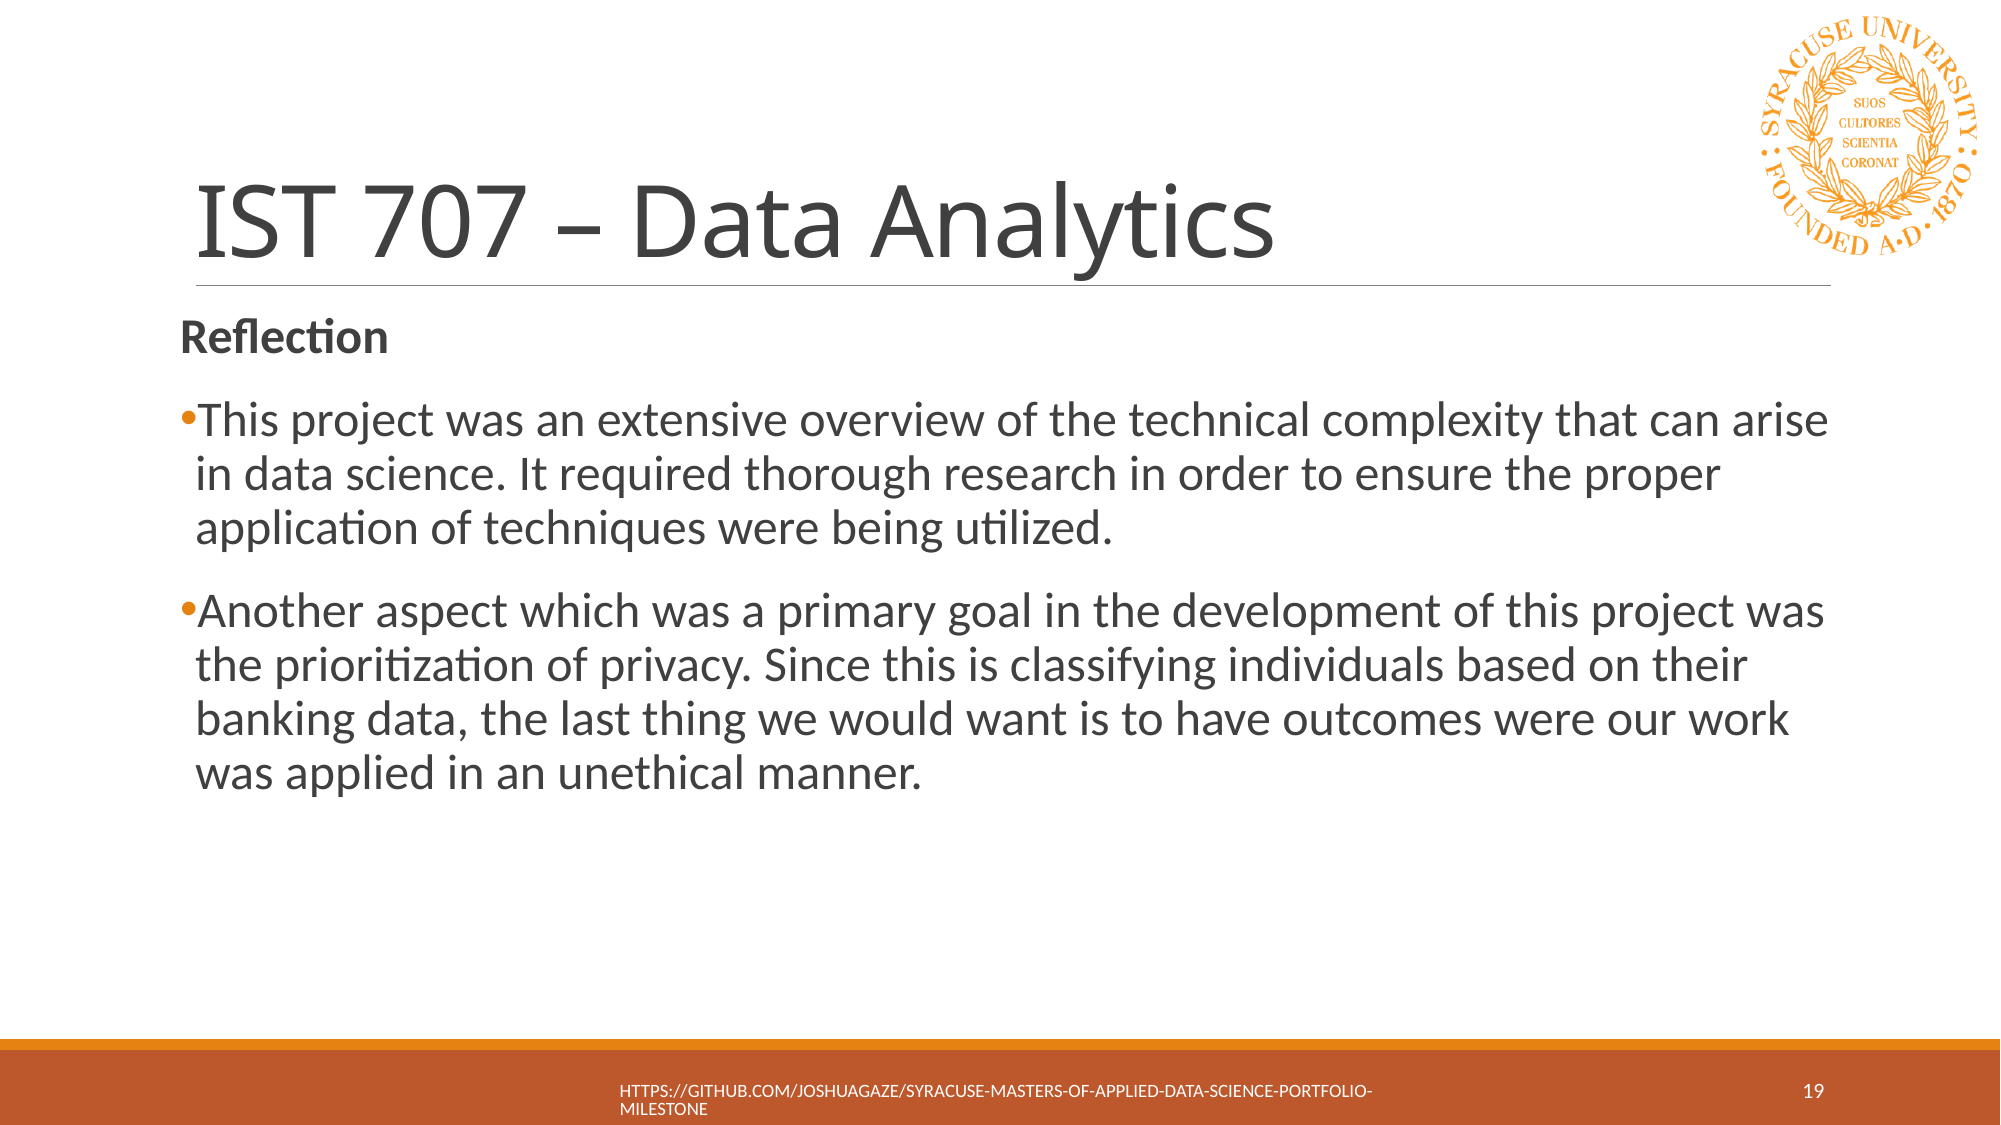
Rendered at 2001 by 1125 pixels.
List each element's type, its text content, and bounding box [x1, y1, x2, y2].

footer https://github.com/joshuagaze/Syracuse-Masters-of-Applied-Data-Science-Portfolio-Milestone [604, 1059, 1396, 1120]
picture [1760, 15, 1977, 255]
title IST 707 – Data Analytics [180, 47, 1830, 285]
list Reflection This project was an extensive overview of the technical complexity that can arise in data science. It required thorough research in order to ensure the proper application of techniques were being utilized. Another aspect which was a primary goal in the development of this project was the prioritization of privacy. Since this is classifying individuals based on their banking data, the last thing we would want is to have outcomes were our work was applied in an unethical manner. [180, 302, 1830, 963]
slide_number 19 [1624, 1059, 1840, 1120]
